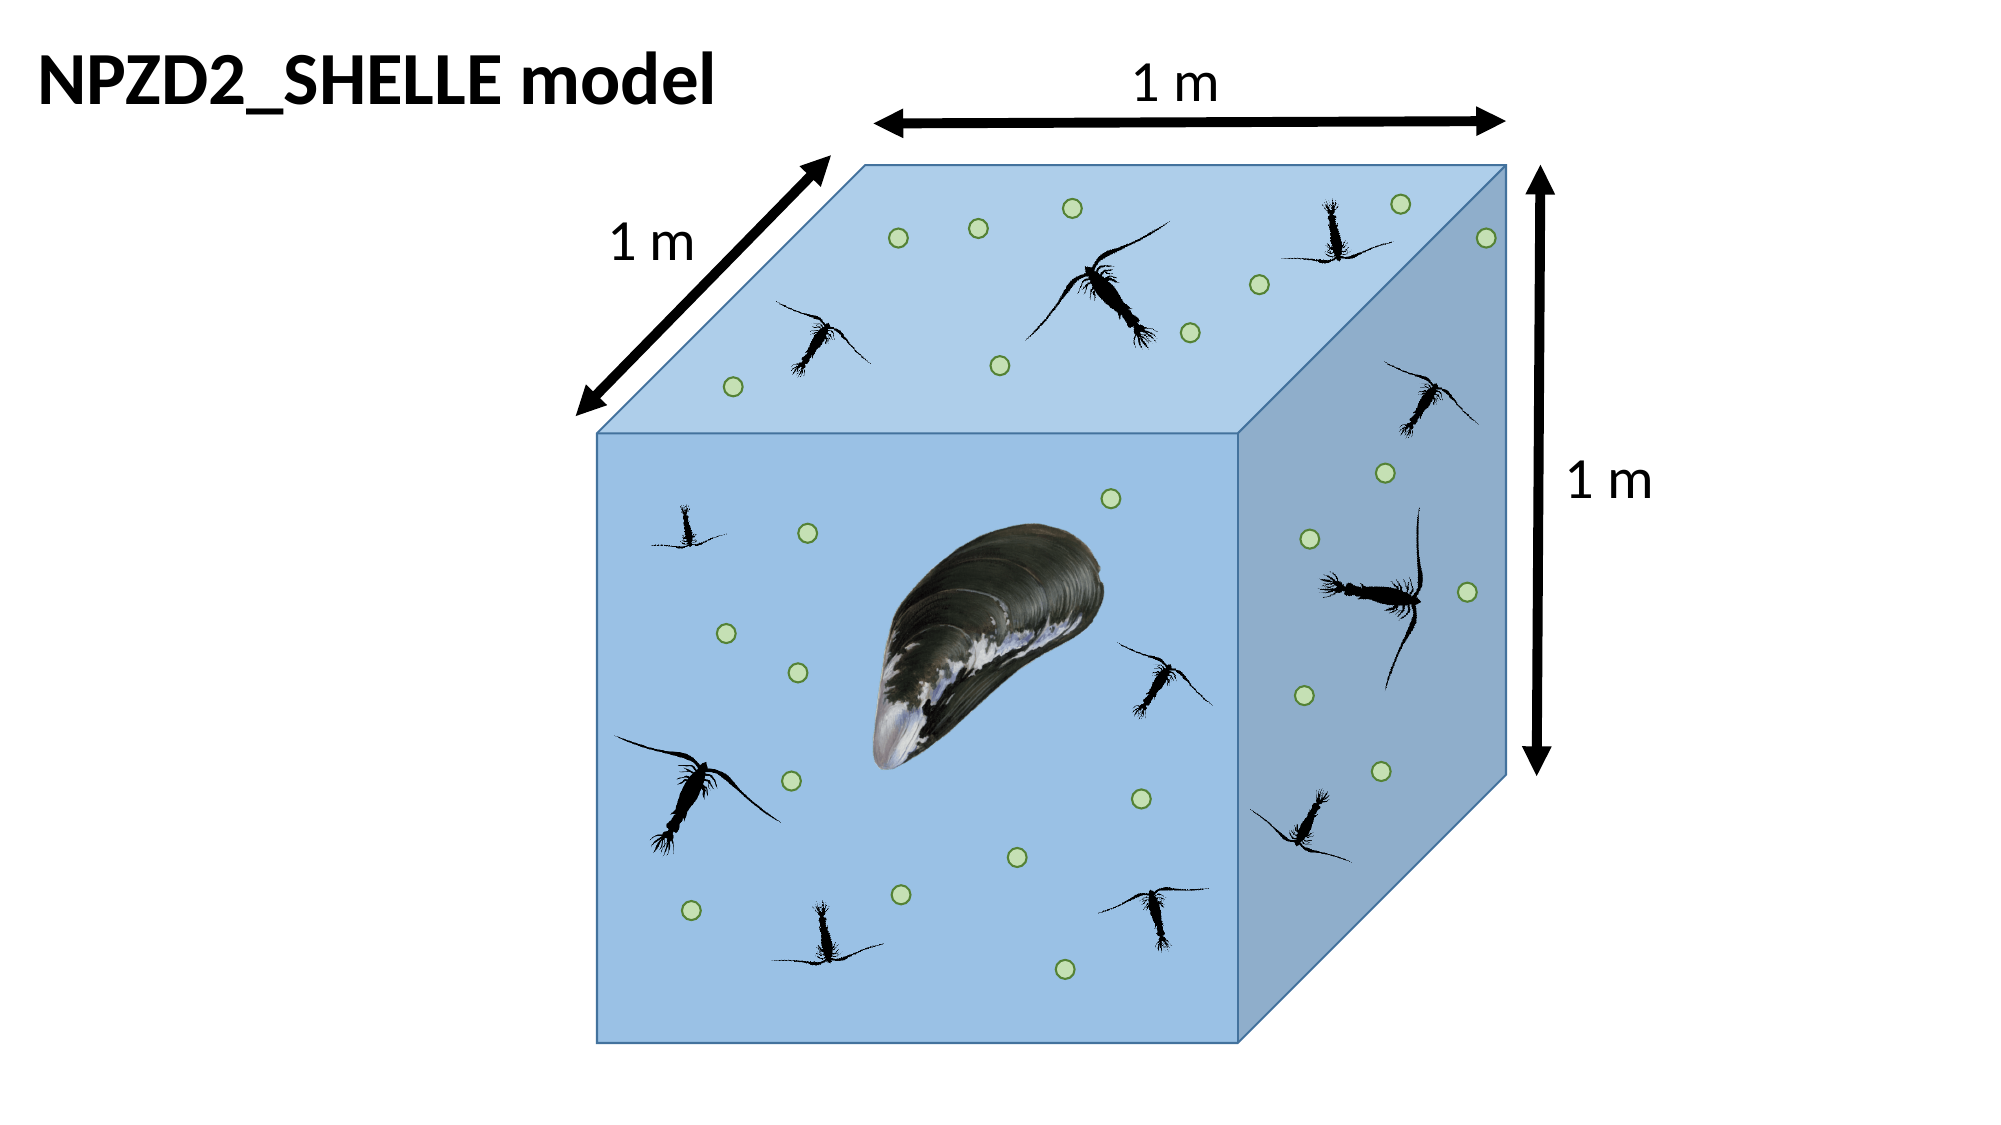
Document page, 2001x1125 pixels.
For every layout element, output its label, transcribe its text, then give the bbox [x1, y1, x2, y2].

text_box NPZD2_SHELLE model [22, 21, 733, 127]
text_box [575, 35, 1670, 1043]
